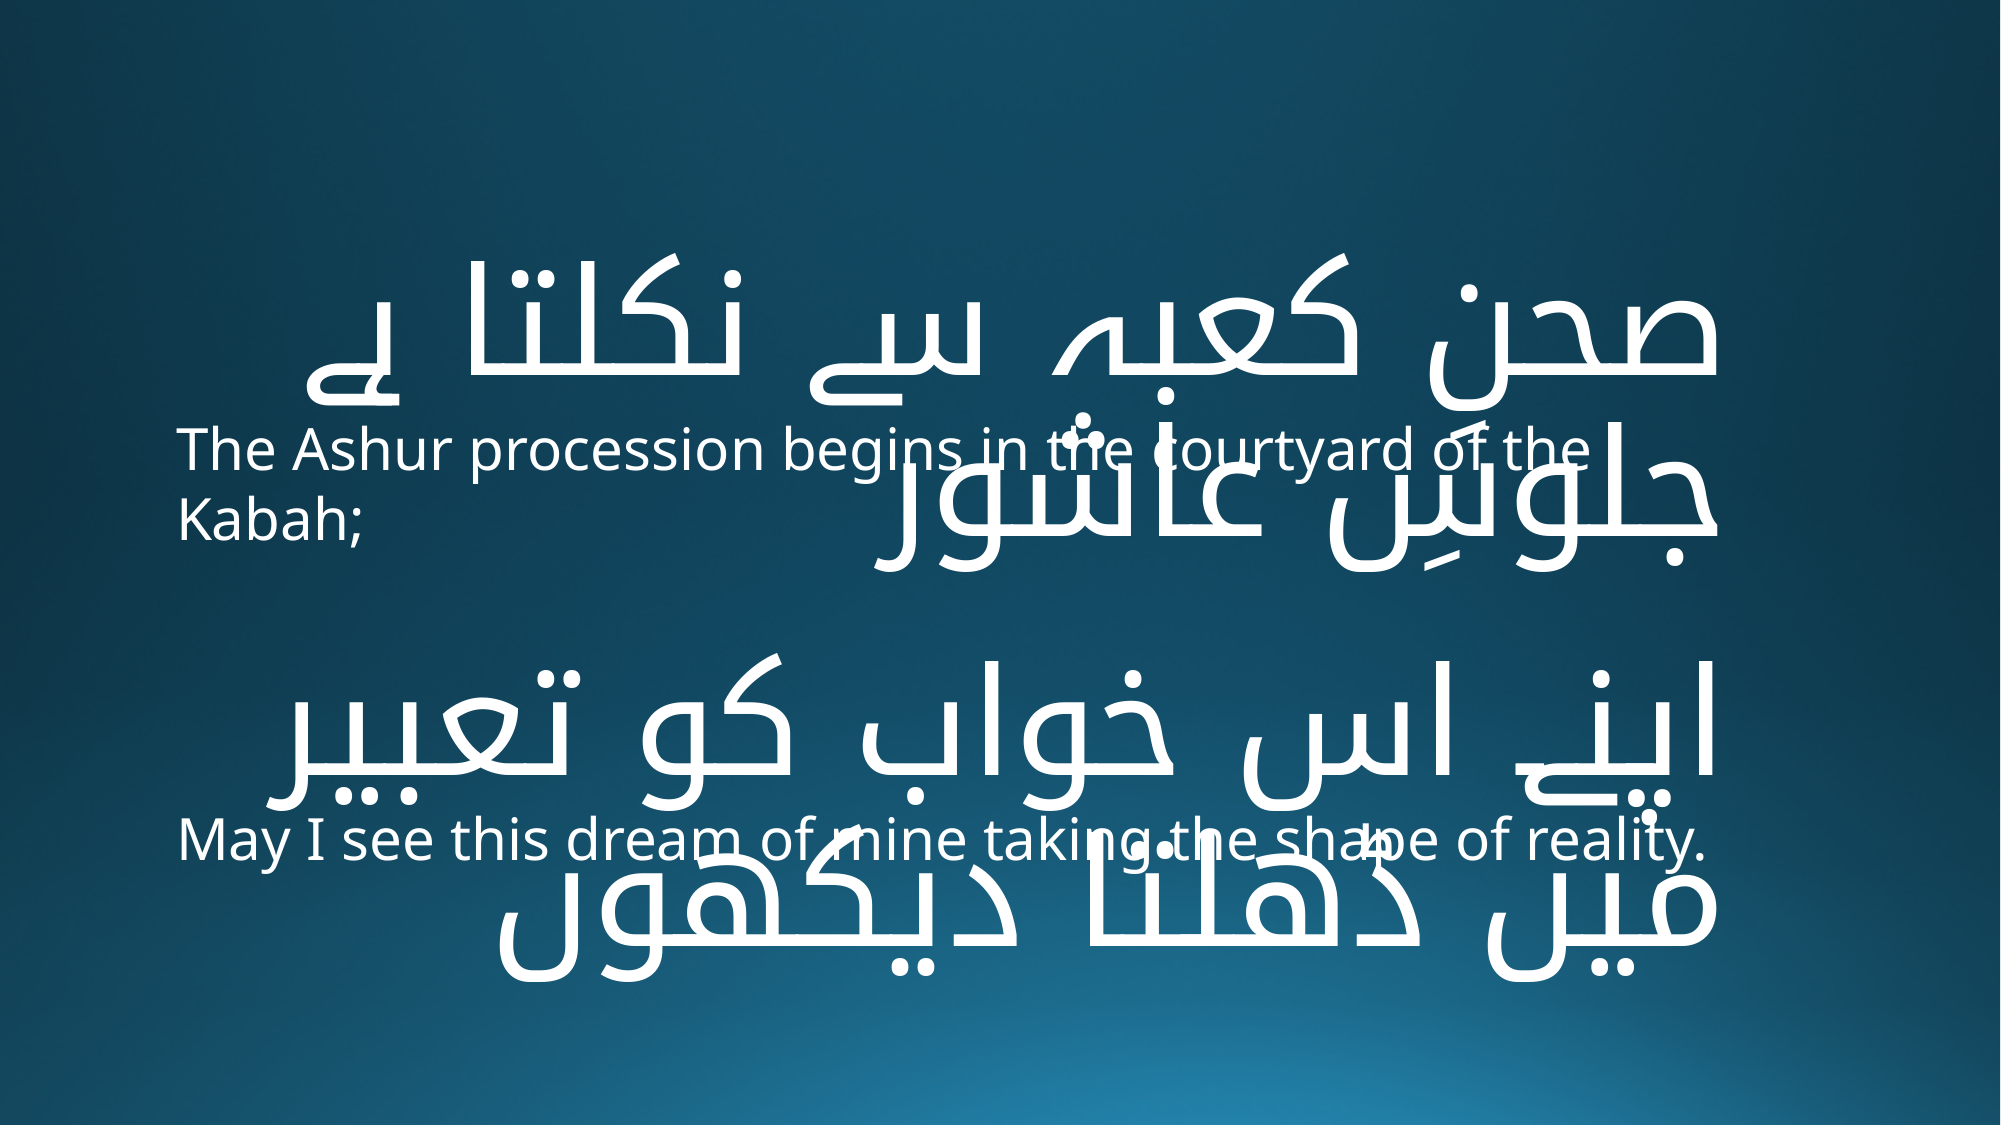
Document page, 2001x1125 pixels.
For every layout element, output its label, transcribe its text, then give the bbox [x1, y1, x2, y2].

text_box May I see this dream of mine taking the shape of reality. [161, 794, 1743, 880]
picture [0, 0, 2001, 1125]
list صحنِ کعبہ سے نکلتا ہے جلوسِ عاشور [161, 237, 1743, 404]
text_box اپنے اس خواب کو تعبیر میں ڈھلتا دیکھوں [161, 631, 1743, 794]
text_box The Ashur procession begins in the courtyard of the Kabah; [161, 404, 1743, 560]
